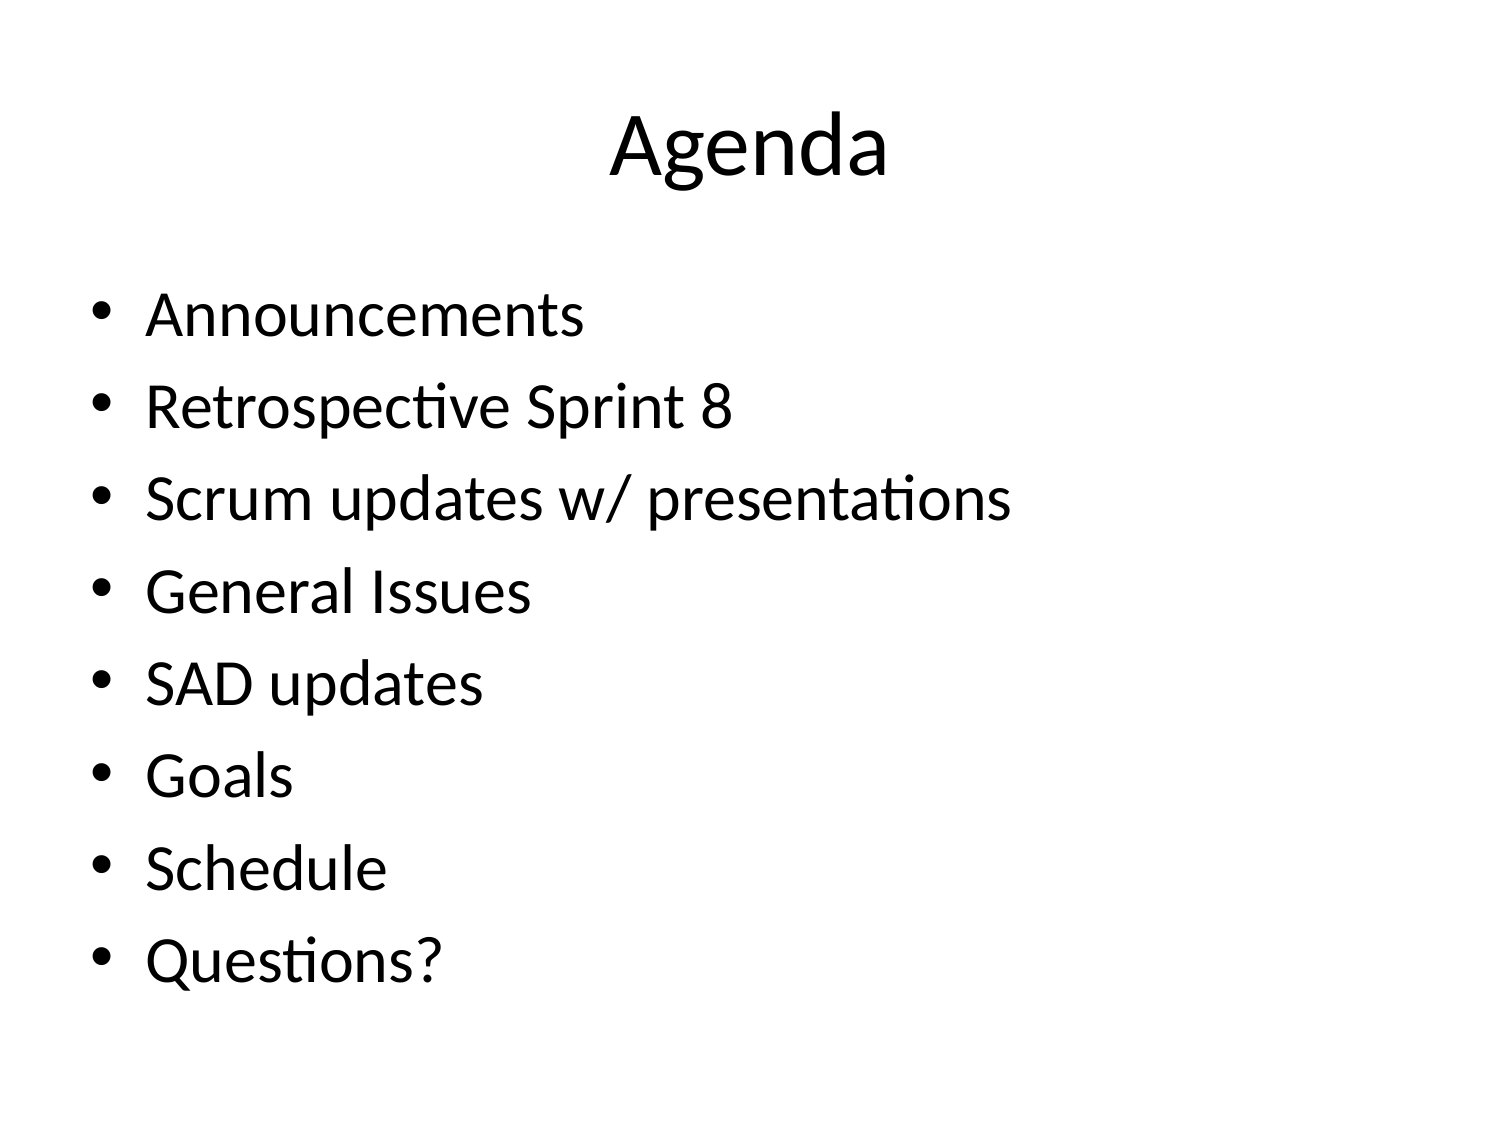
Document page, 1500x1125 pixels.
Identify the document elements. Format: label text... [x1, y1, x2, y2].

title Agenda [75, 45, 1425, 233]
list Announcements Retrospective Sprint 8 Scrum updates w/ presentations General Issues SAD updates Goals Schedule Questions? [75, 262, 1425, 1005]
